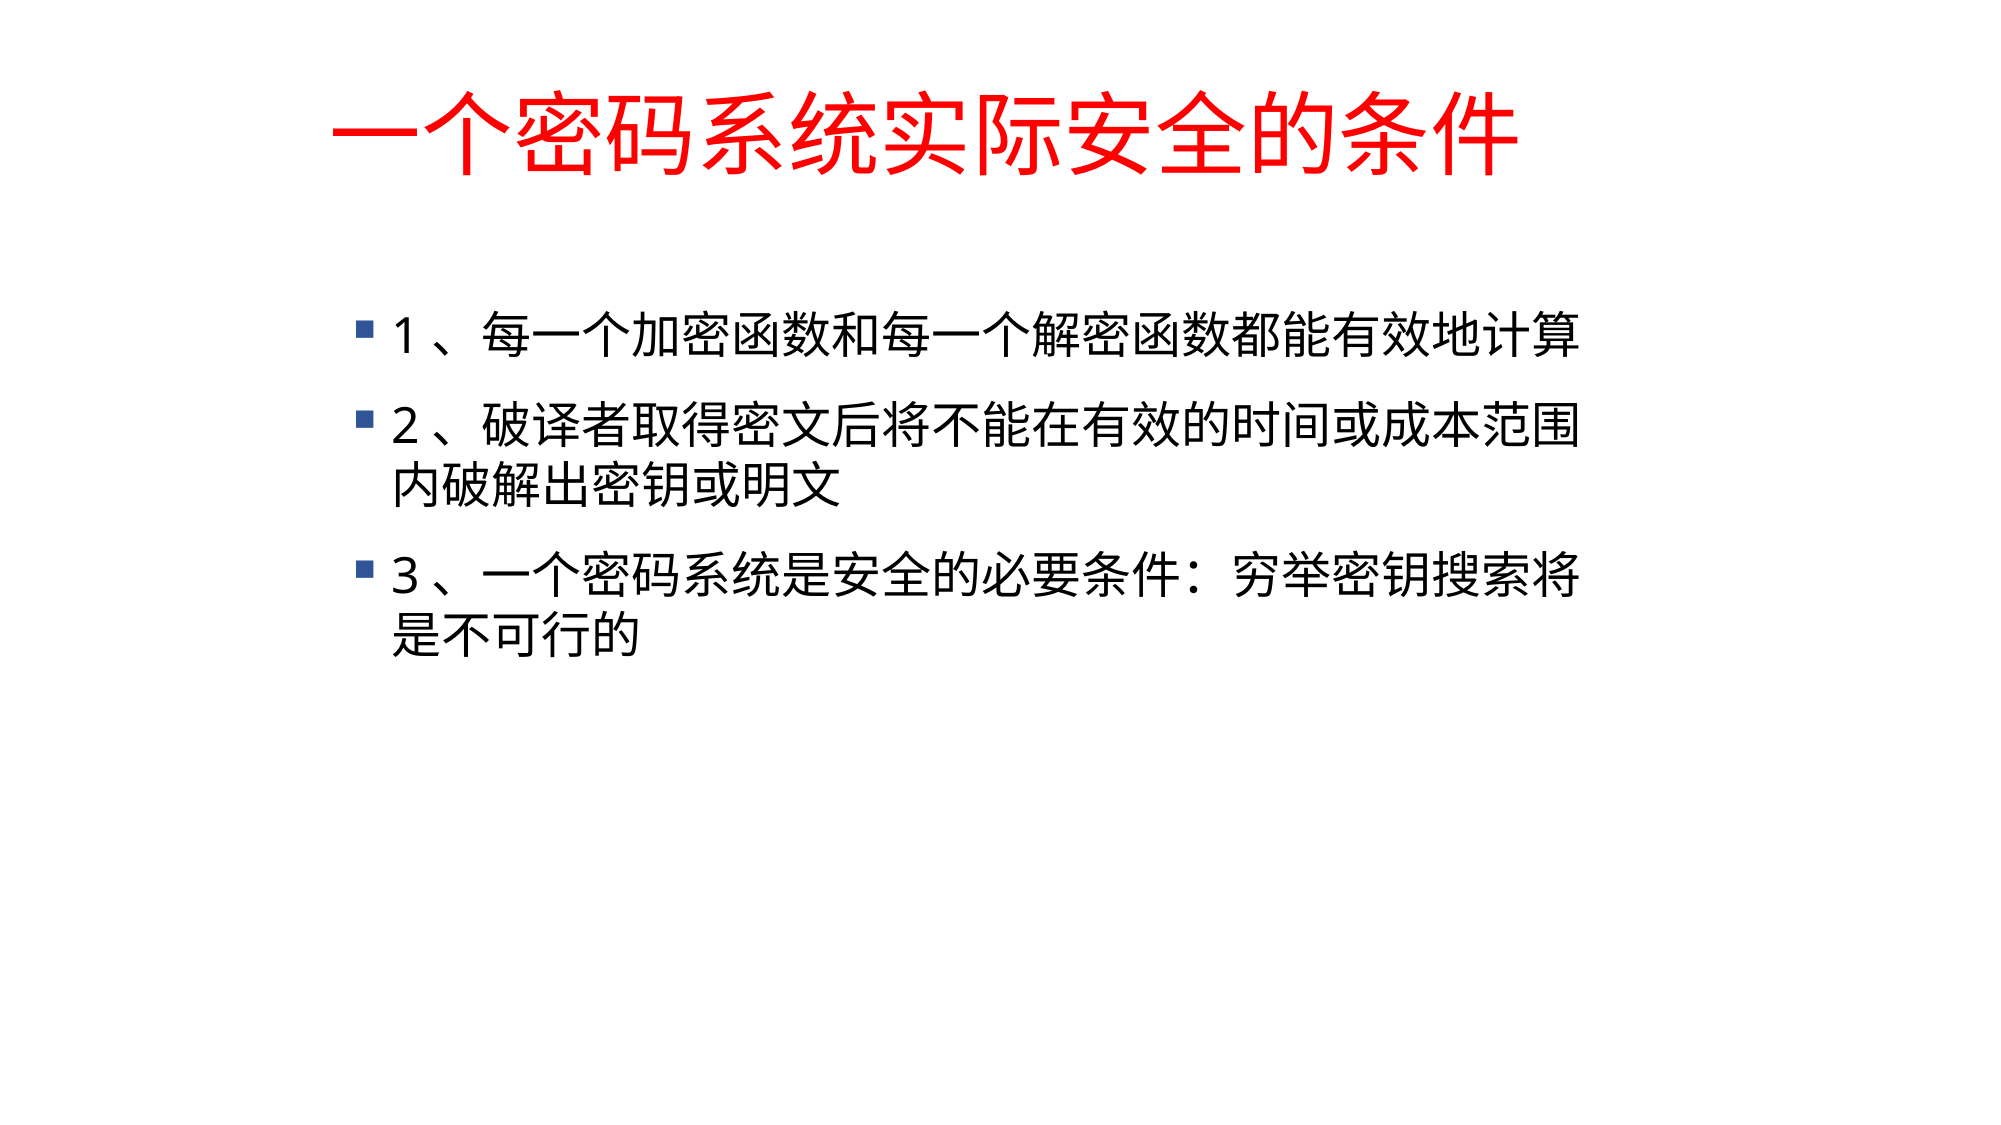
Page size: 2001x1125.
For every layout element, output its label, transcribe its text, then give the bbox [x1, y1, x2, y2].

list 1、每一个加密函数和每一个解密函数都能有效地计算 2、破译者取得密文后将不能在有效的时间或成本范围内破解出密钥或明文 3、一个密码系统是安全的必要条件：穷举密钥搜索将是不可行的 [338, 295, 1615, 830]
title 一个密码系统实际安全的条件 [314, 54, 1724, 223]
